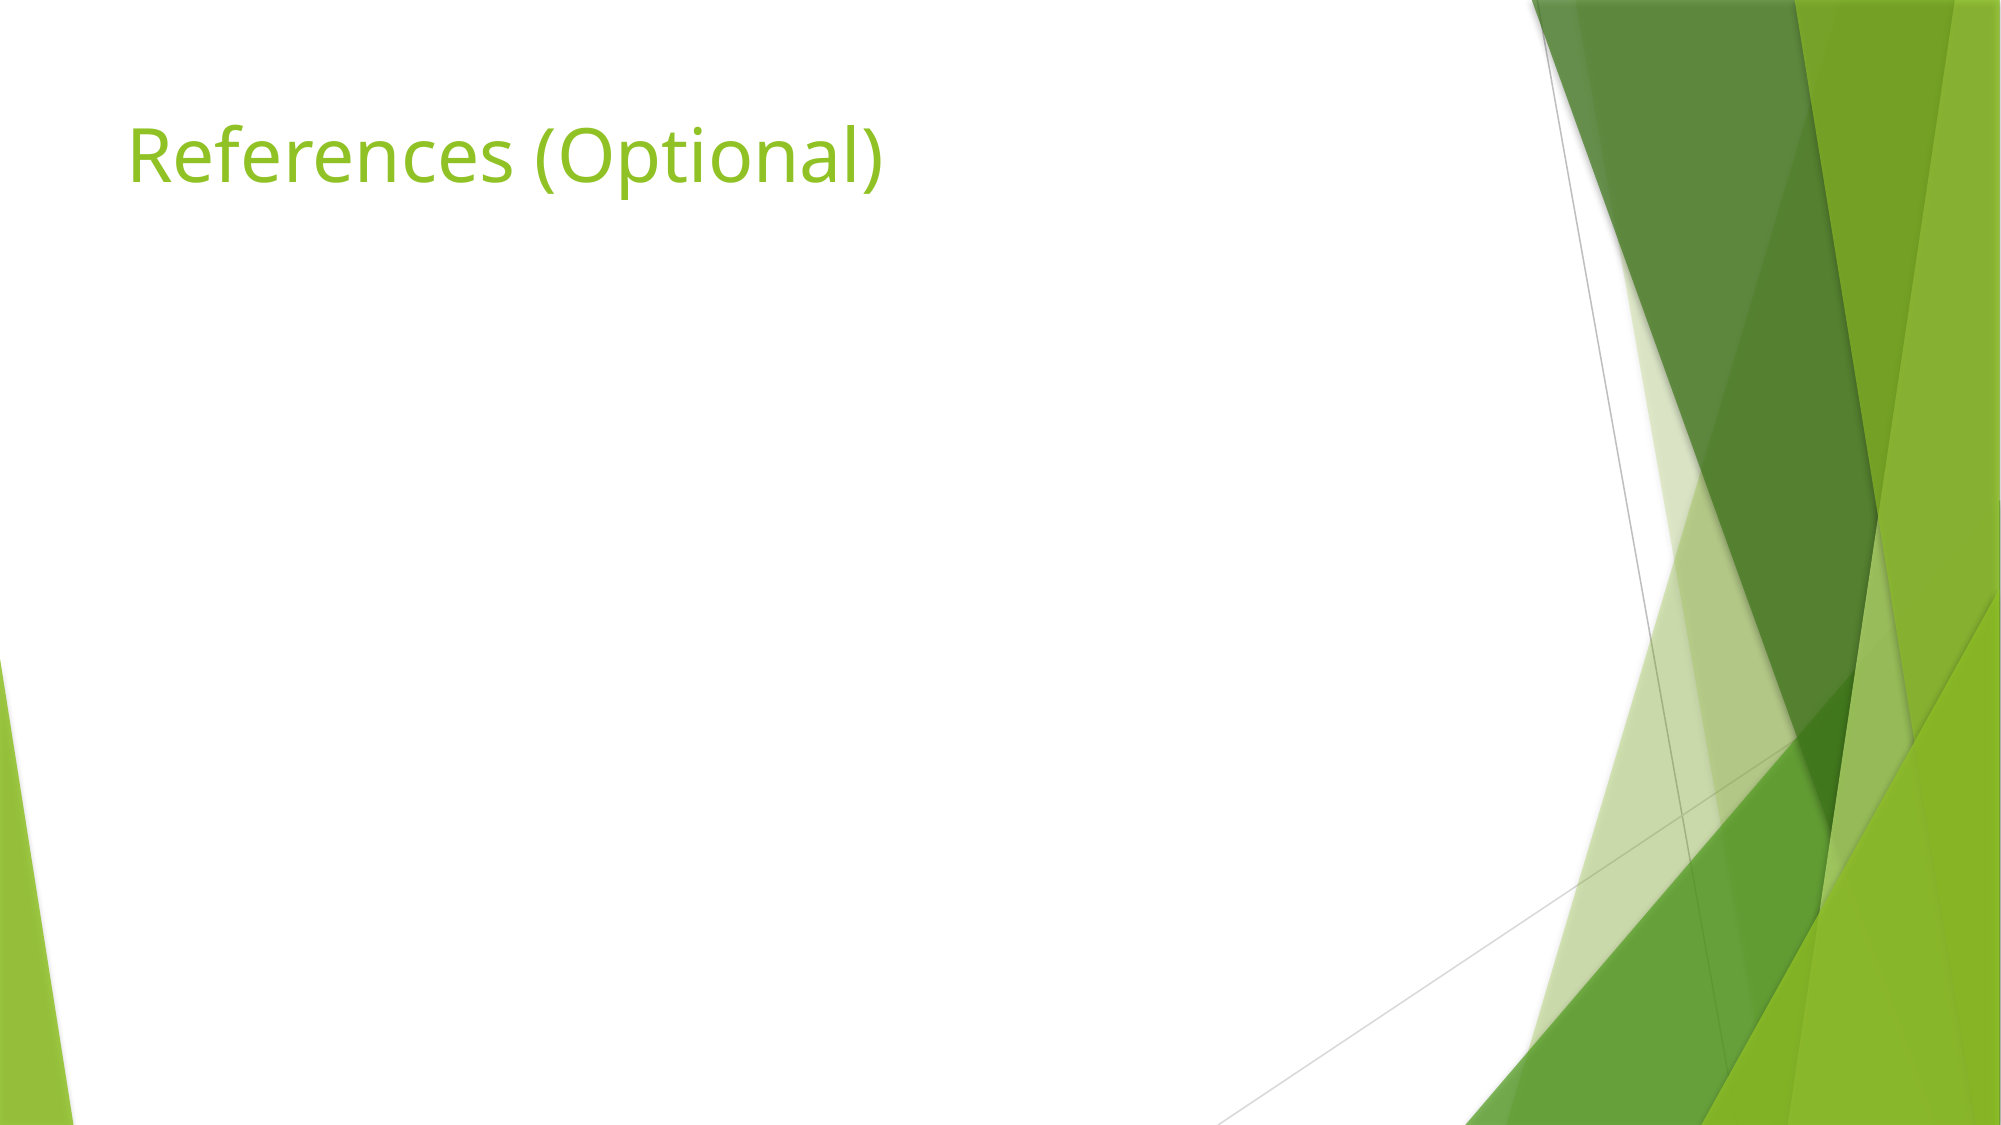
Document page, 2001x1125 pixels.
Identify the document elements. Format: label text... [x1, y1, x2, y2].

title References (Optional) [111, 99, 1522, 317]
